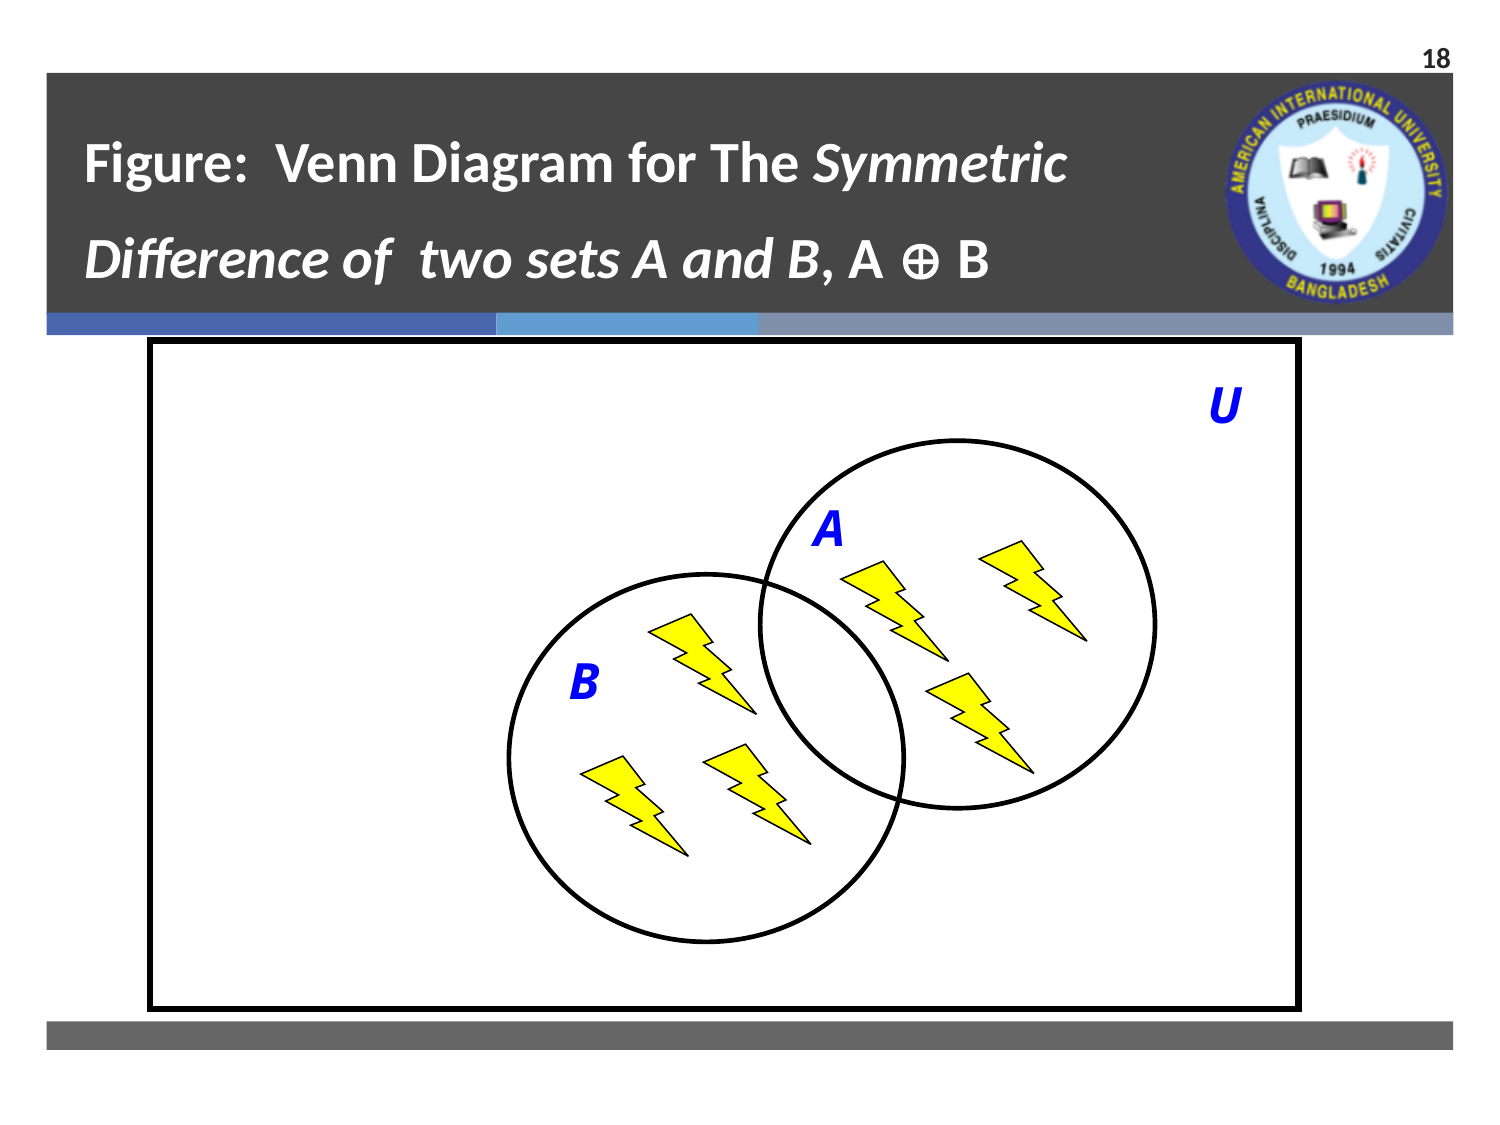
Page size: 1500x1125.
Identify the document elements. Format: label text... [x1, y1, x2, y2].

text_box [149, 339, 1321, 1010]
title Figure: Venn Diagram for The Symmetric Difference of two sets A and B, A  B [69, 73, 1351, 298]
slide_number 18 [1362, 27, 1466, 87]
picture [1220, 75, 1454, 310]
